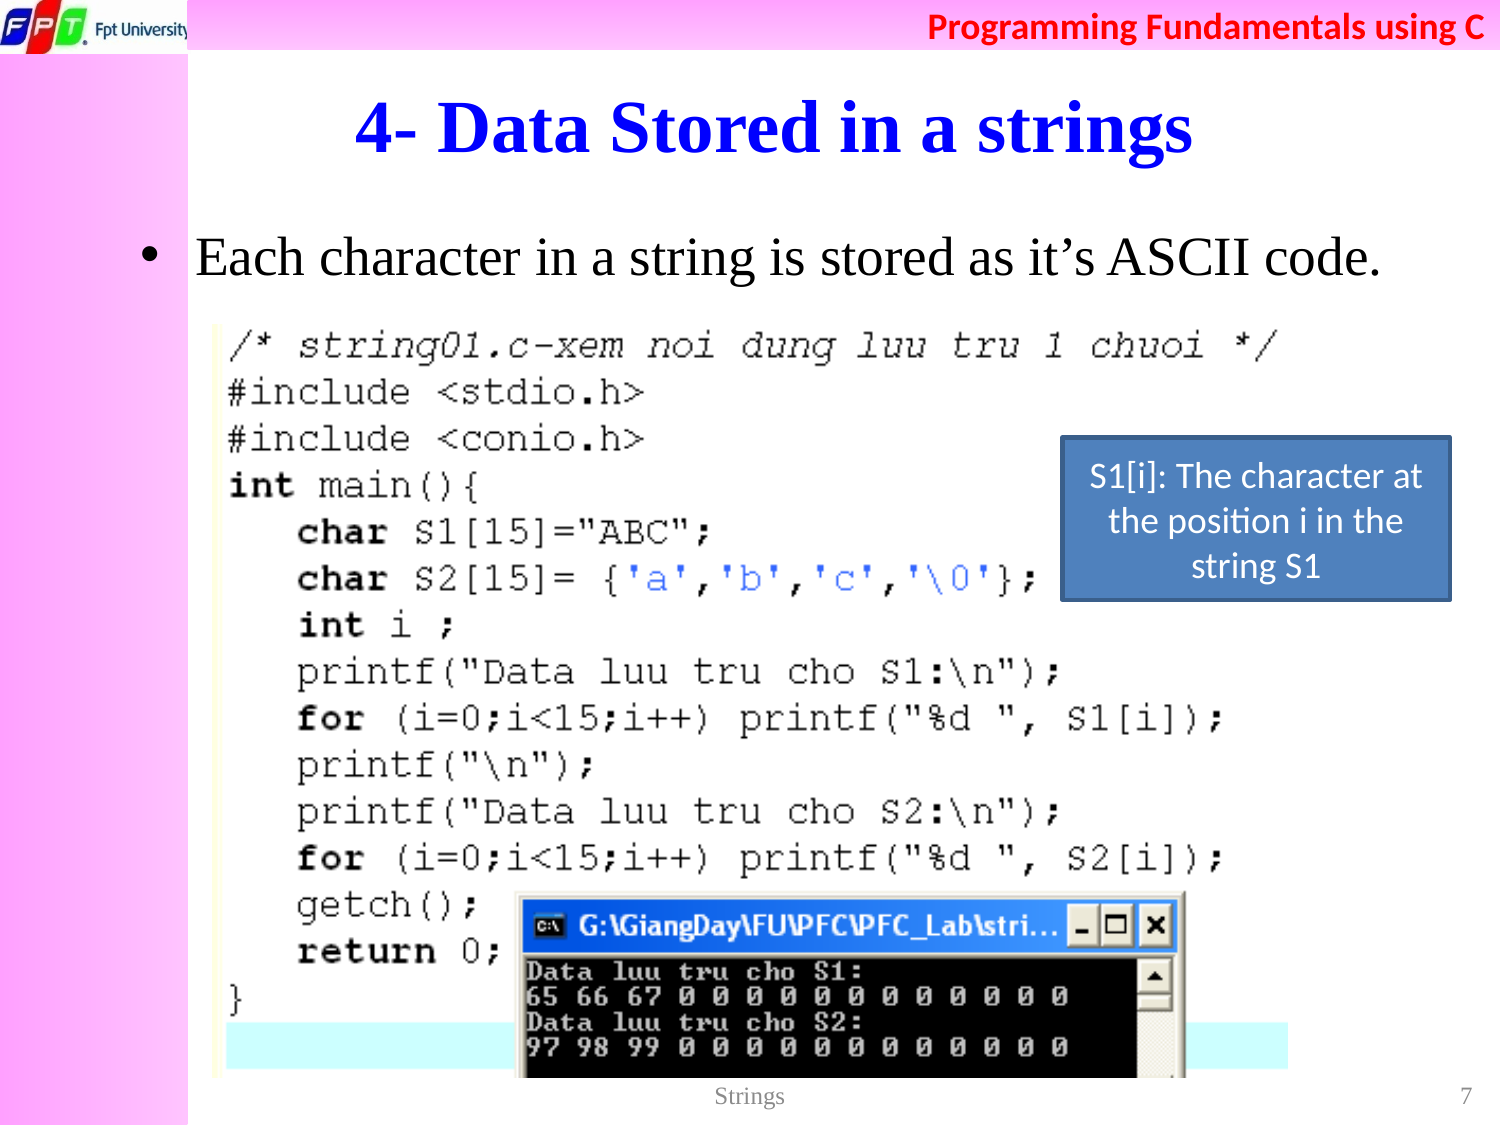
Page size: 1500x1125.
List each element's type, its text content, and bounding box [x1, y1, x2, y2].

title 4- Data Stored in a strings [125, 45, 1425, 200]
slide_number 7 [1137, 1074, 1488, 1116]
footer Strings [512, 1088, 988, 1116]
list Each character in a string is stored as it’s ASCII code. [125, 212, 1425, 300]
picture [212, 324, 1288, 1079]
text_box S1[i]: The character at the position i in the string S1 [1291, 435, 1452, 602]
picture [0, 0, 188, 54]
